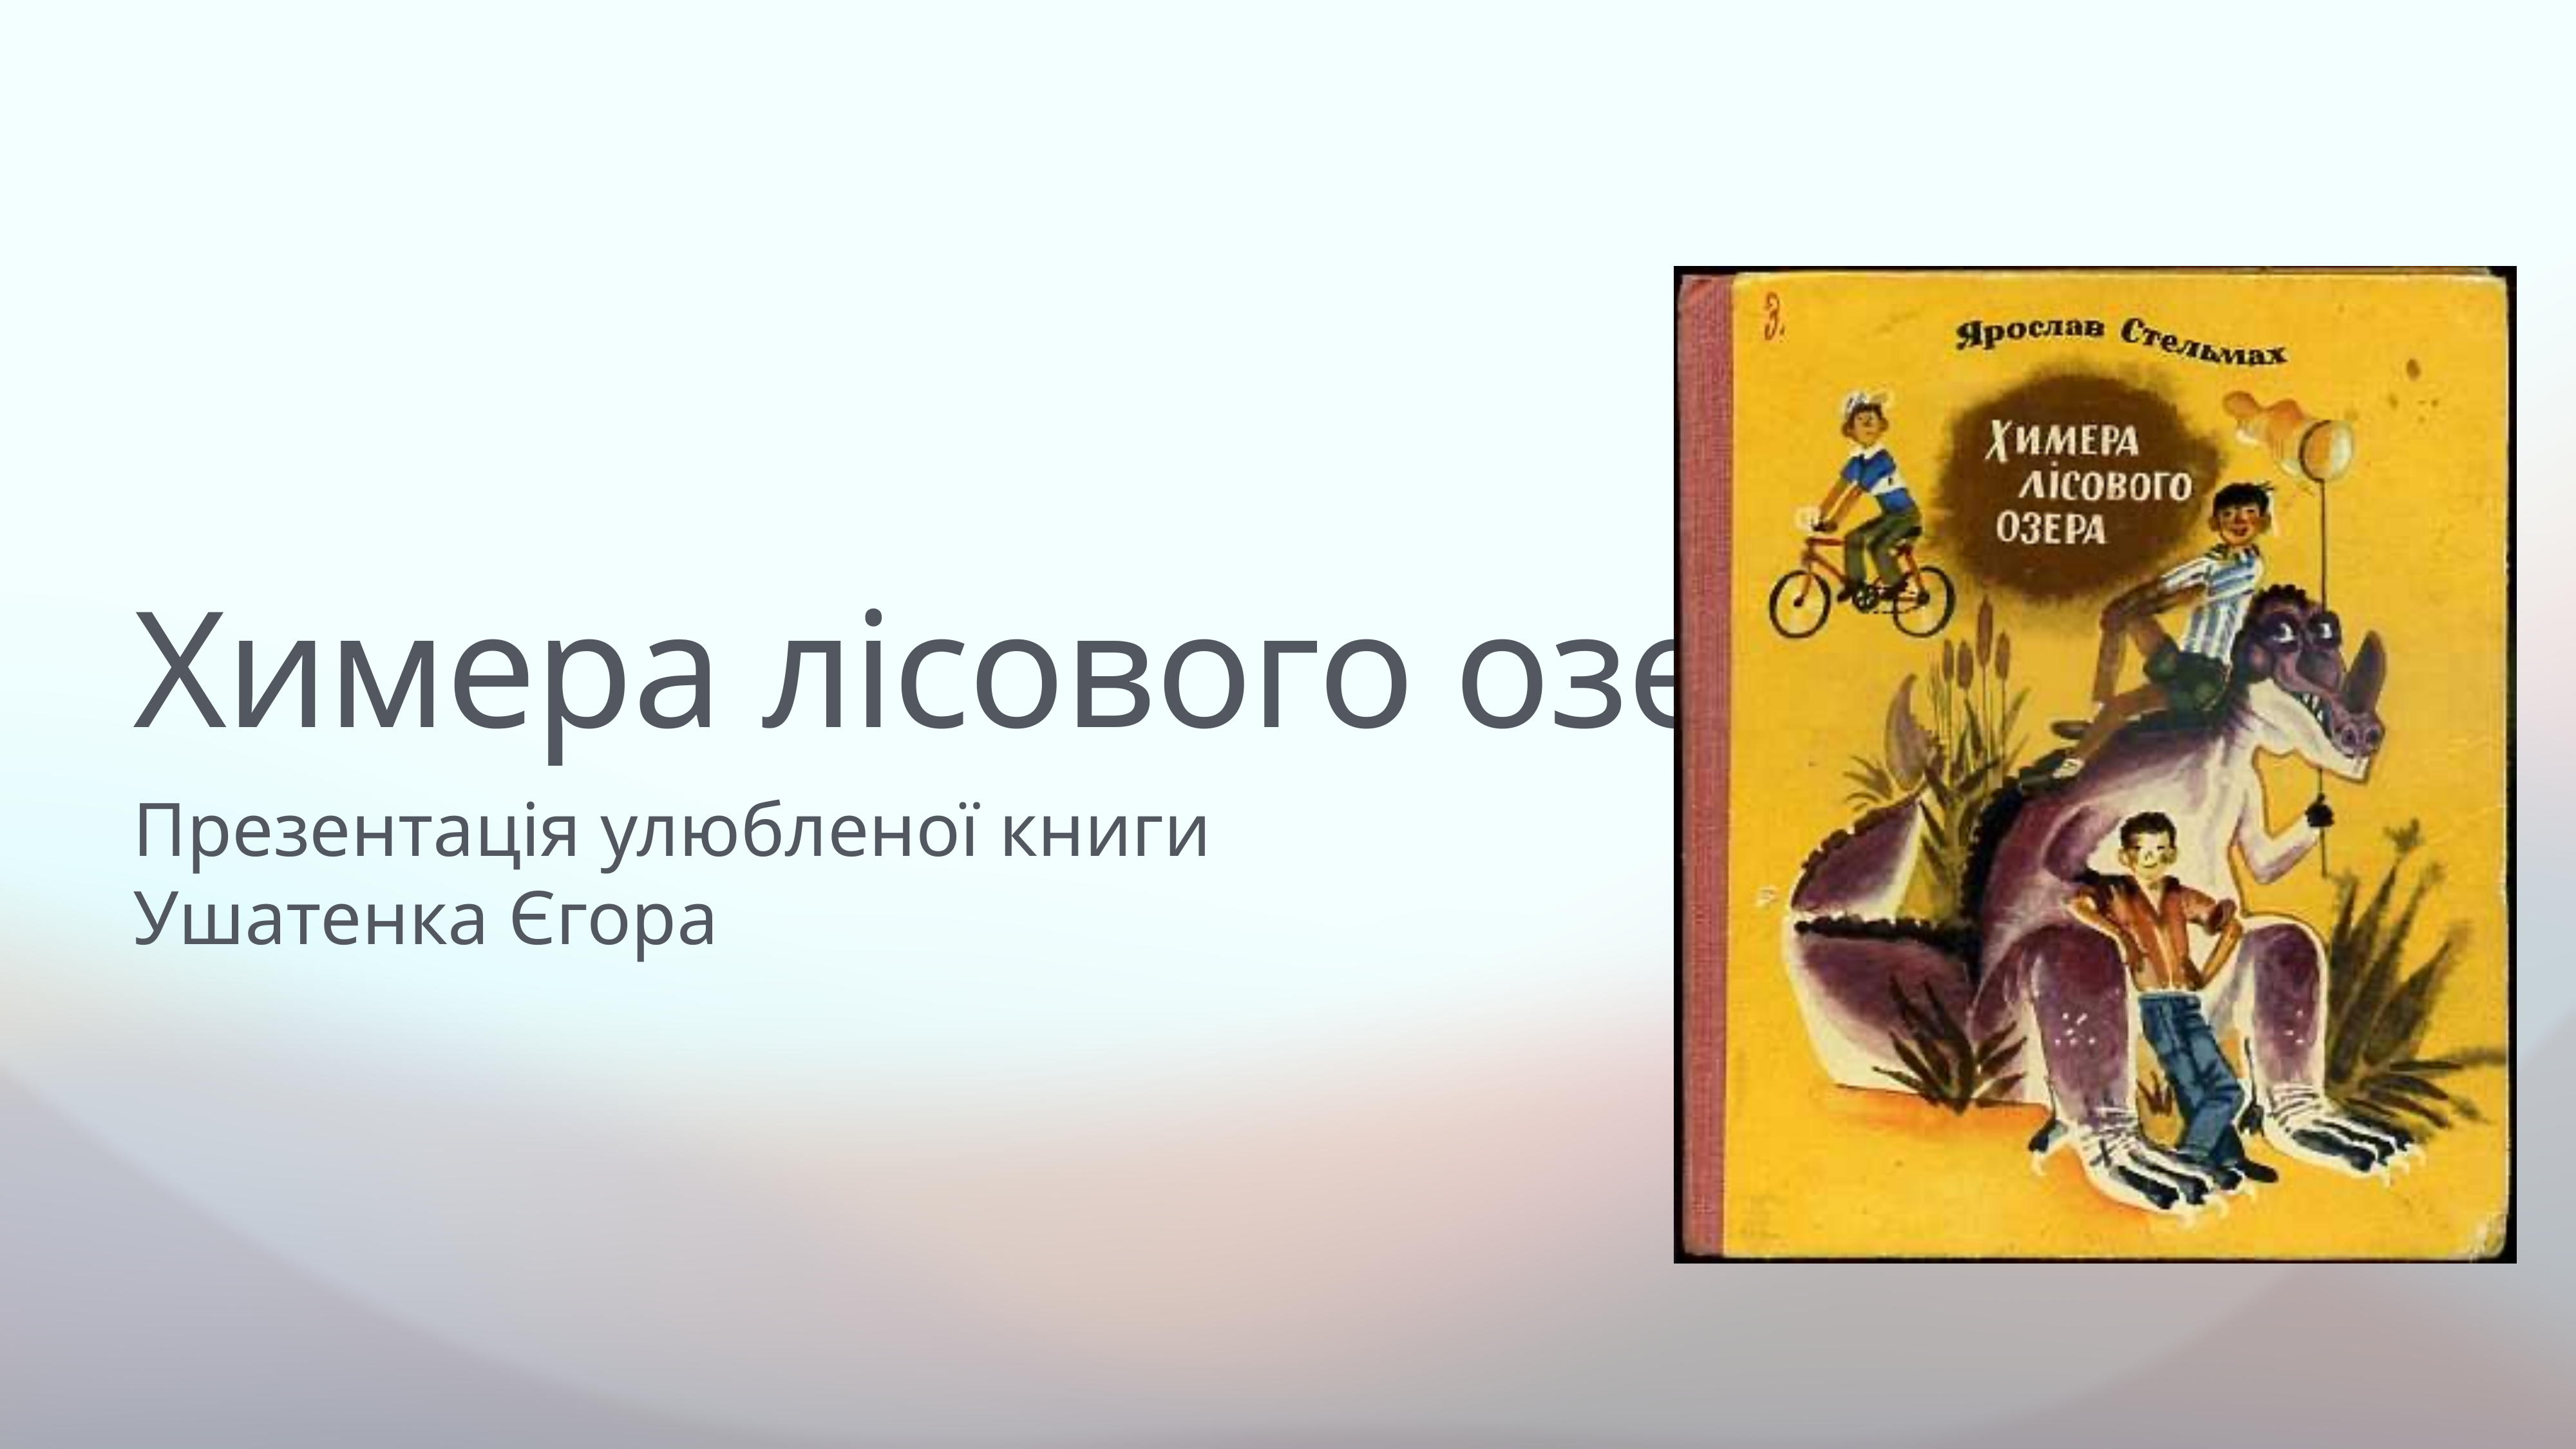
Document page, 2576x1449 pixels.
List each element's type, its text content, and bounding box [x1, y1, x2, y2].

subtitle Презентація улюбленої книги Ушатенка Єгора [127, 776, 1674, 989]
title Химера лісового озера [127, 276, 1674, 768]
picture [0, 0, 2576, 1449]
